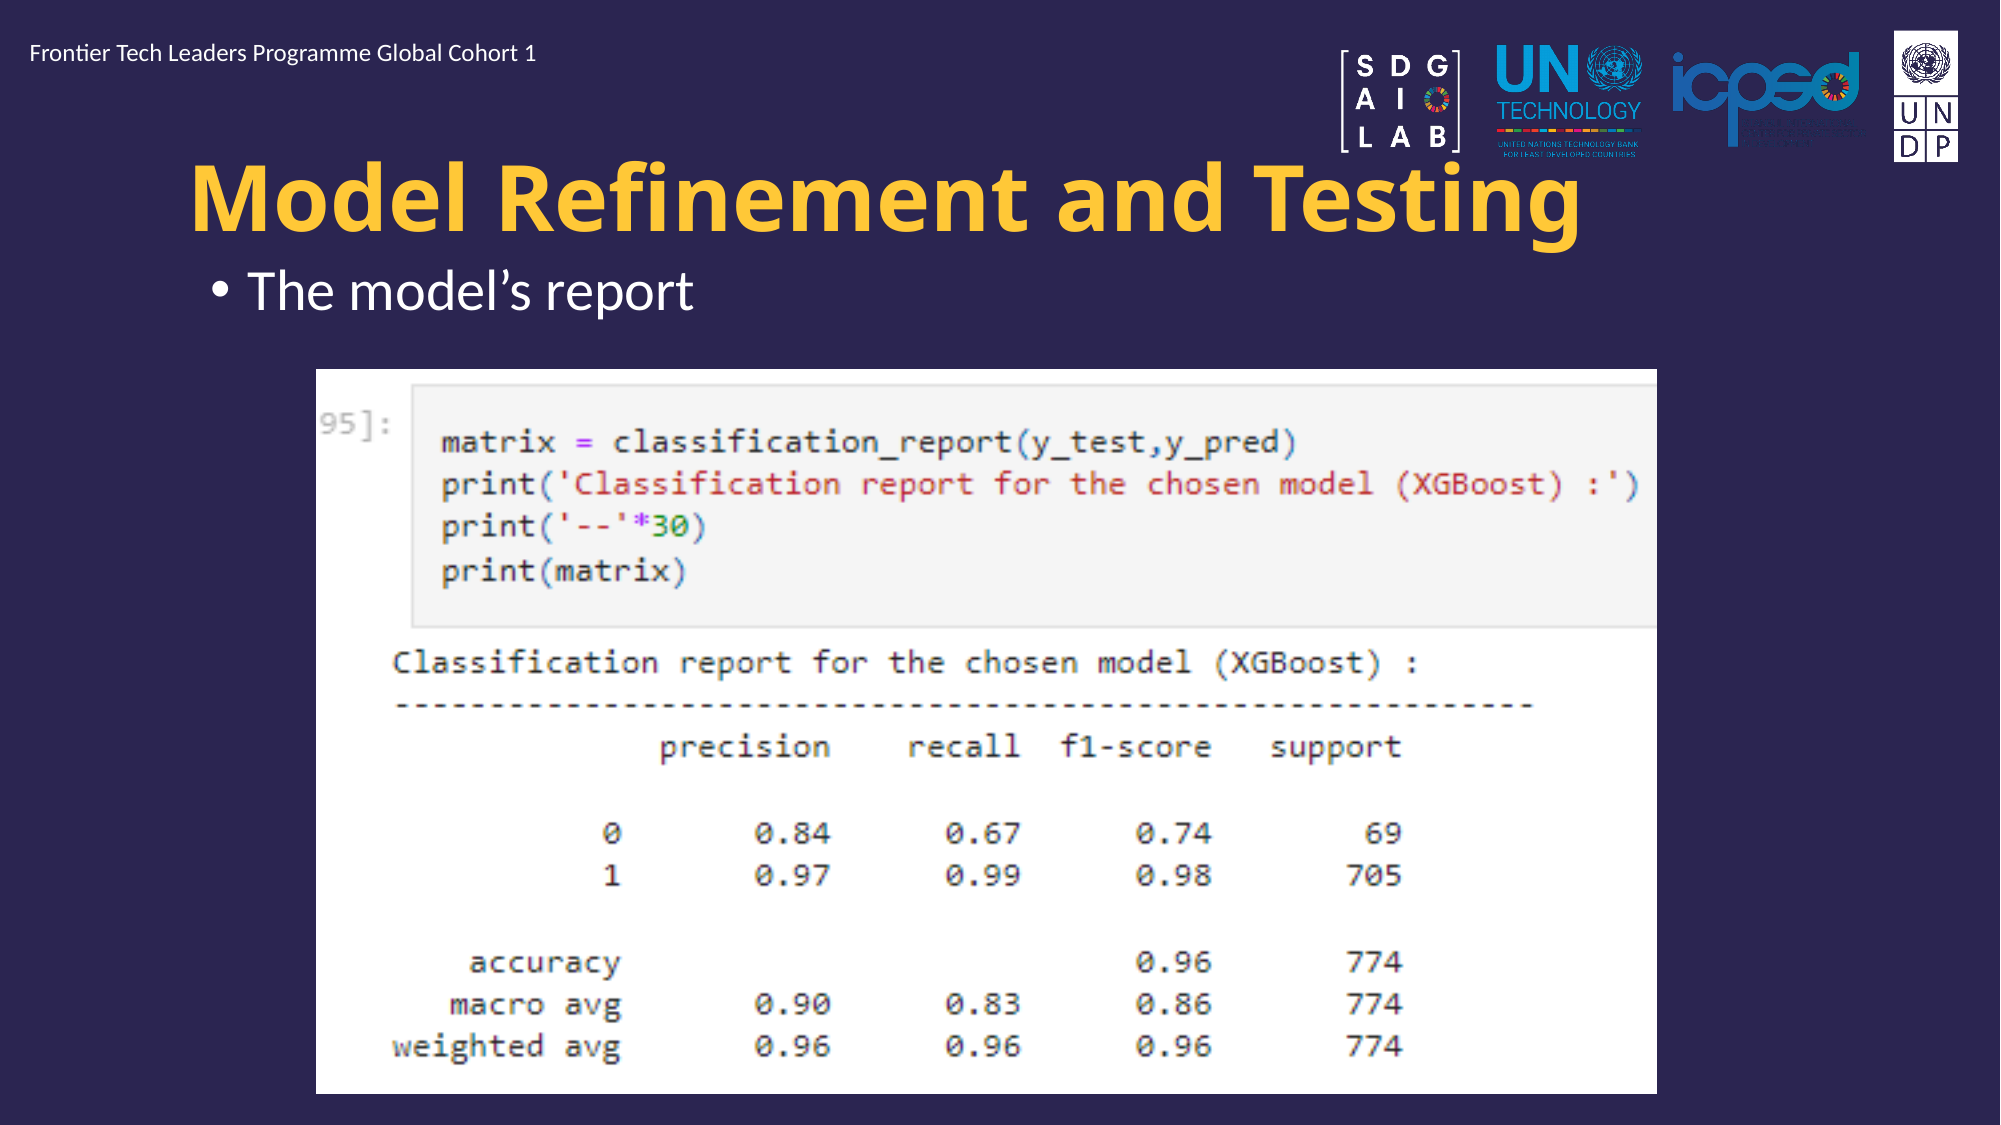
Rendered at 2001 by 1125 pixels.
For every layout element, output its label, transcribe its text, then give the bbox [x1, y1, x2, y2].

list The model’s report [195, 253, 1851, 1125]
picture [1822, 74, 1848, 100]
picture [316, 369, 1657, 1094]
text_box Frontier Tech Leaders Programme Global Cohort 1 [14, 29, 846, 74]
picture [1673, 0, 1989, 193]
picture [1490, 42, 1648, 126]
title Model Refinement and Testing [172, 126, 1831, 278]
picture [1337, 35, 1464, 126]
